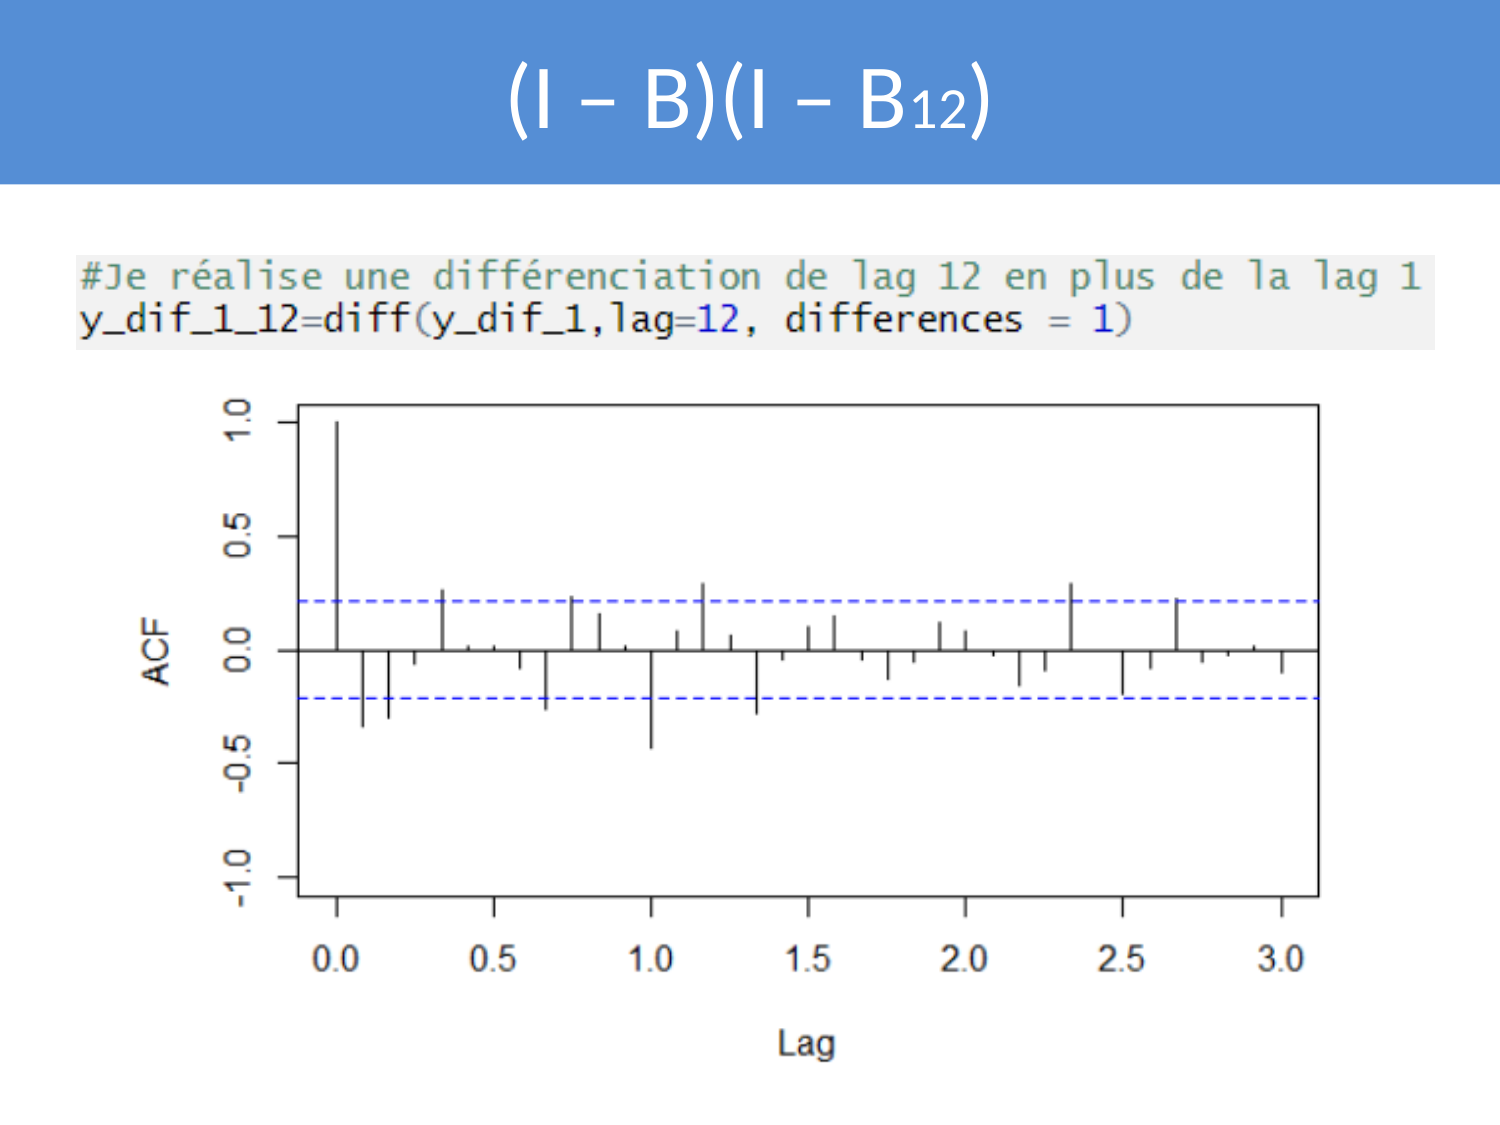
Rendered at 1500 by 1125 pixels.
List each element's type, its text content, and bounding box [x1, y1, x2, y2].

picture [111, 373, 1365, 1074]
picture [76, 255, 1435, 350]
text_box (I – B)(I – B12) [0, 0, 1500, 185]
